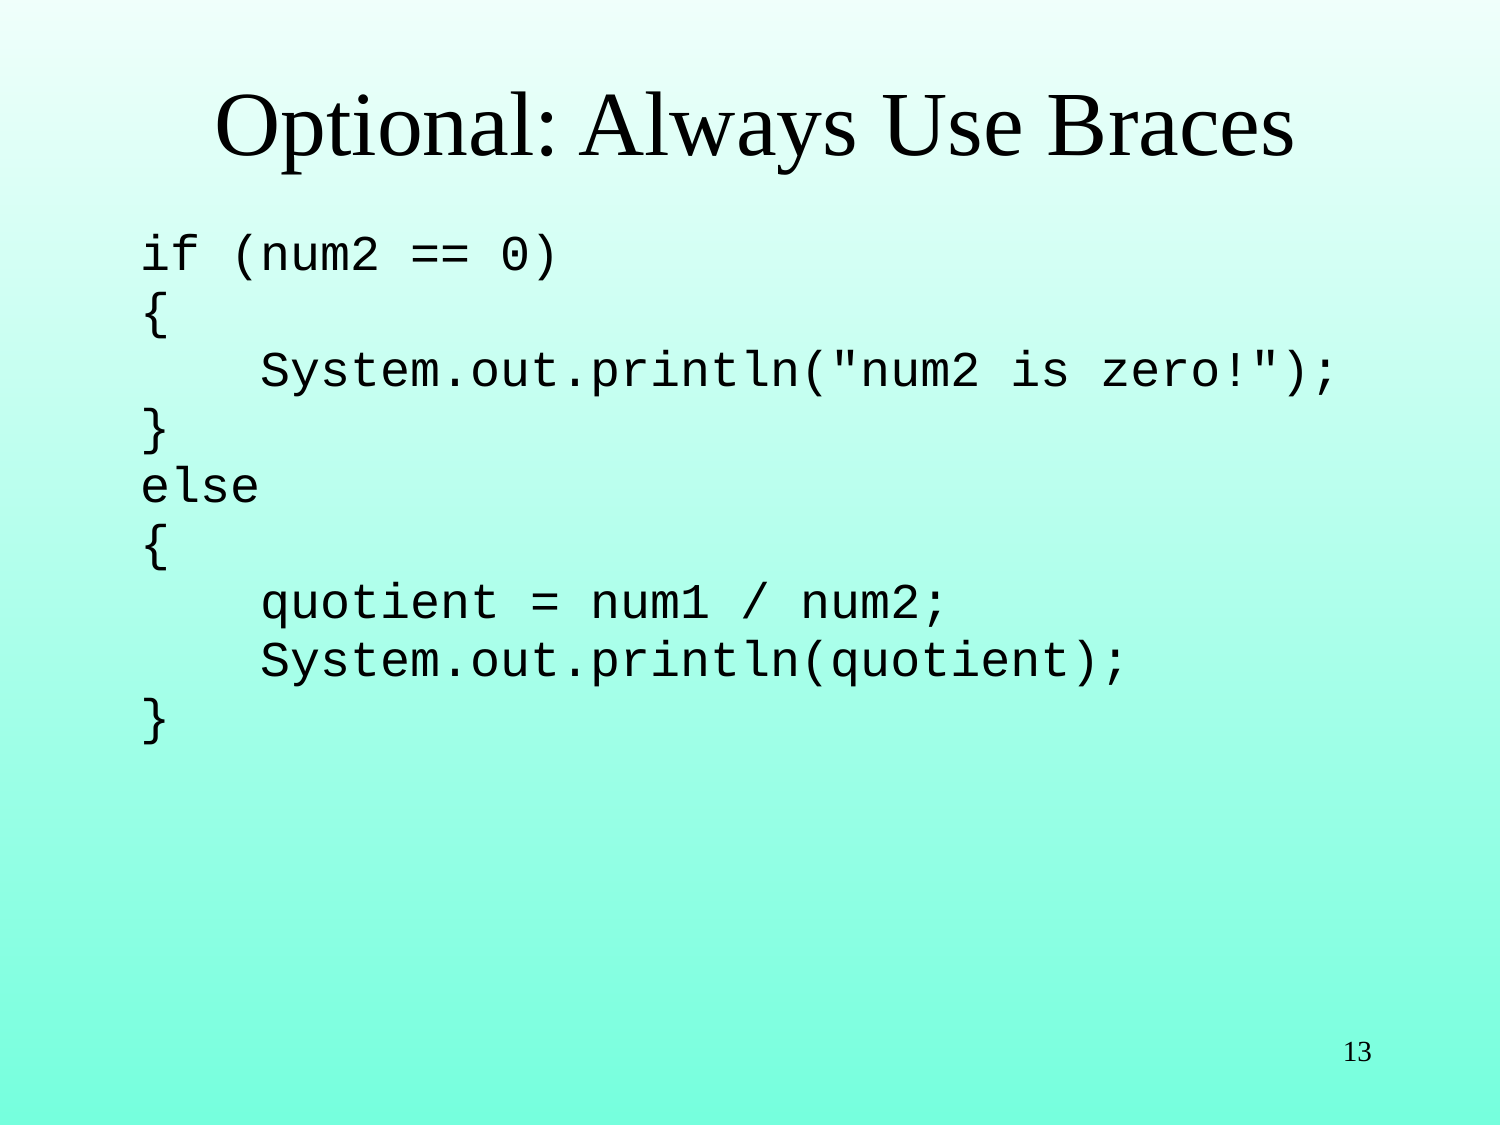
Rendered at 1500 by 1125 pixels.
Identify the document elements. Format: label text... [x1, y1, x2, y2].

slide_number 13 [1074, 1024, 1388, 1101]
list if (num2 == 0) { System.out.println("num2 is zero!"); } else { quotient = num1 / num2; System.out.println(quotient); } [125, 224, 1388, 925]
title Optional: Always Use Braces [99, 50, 1413, 188]
